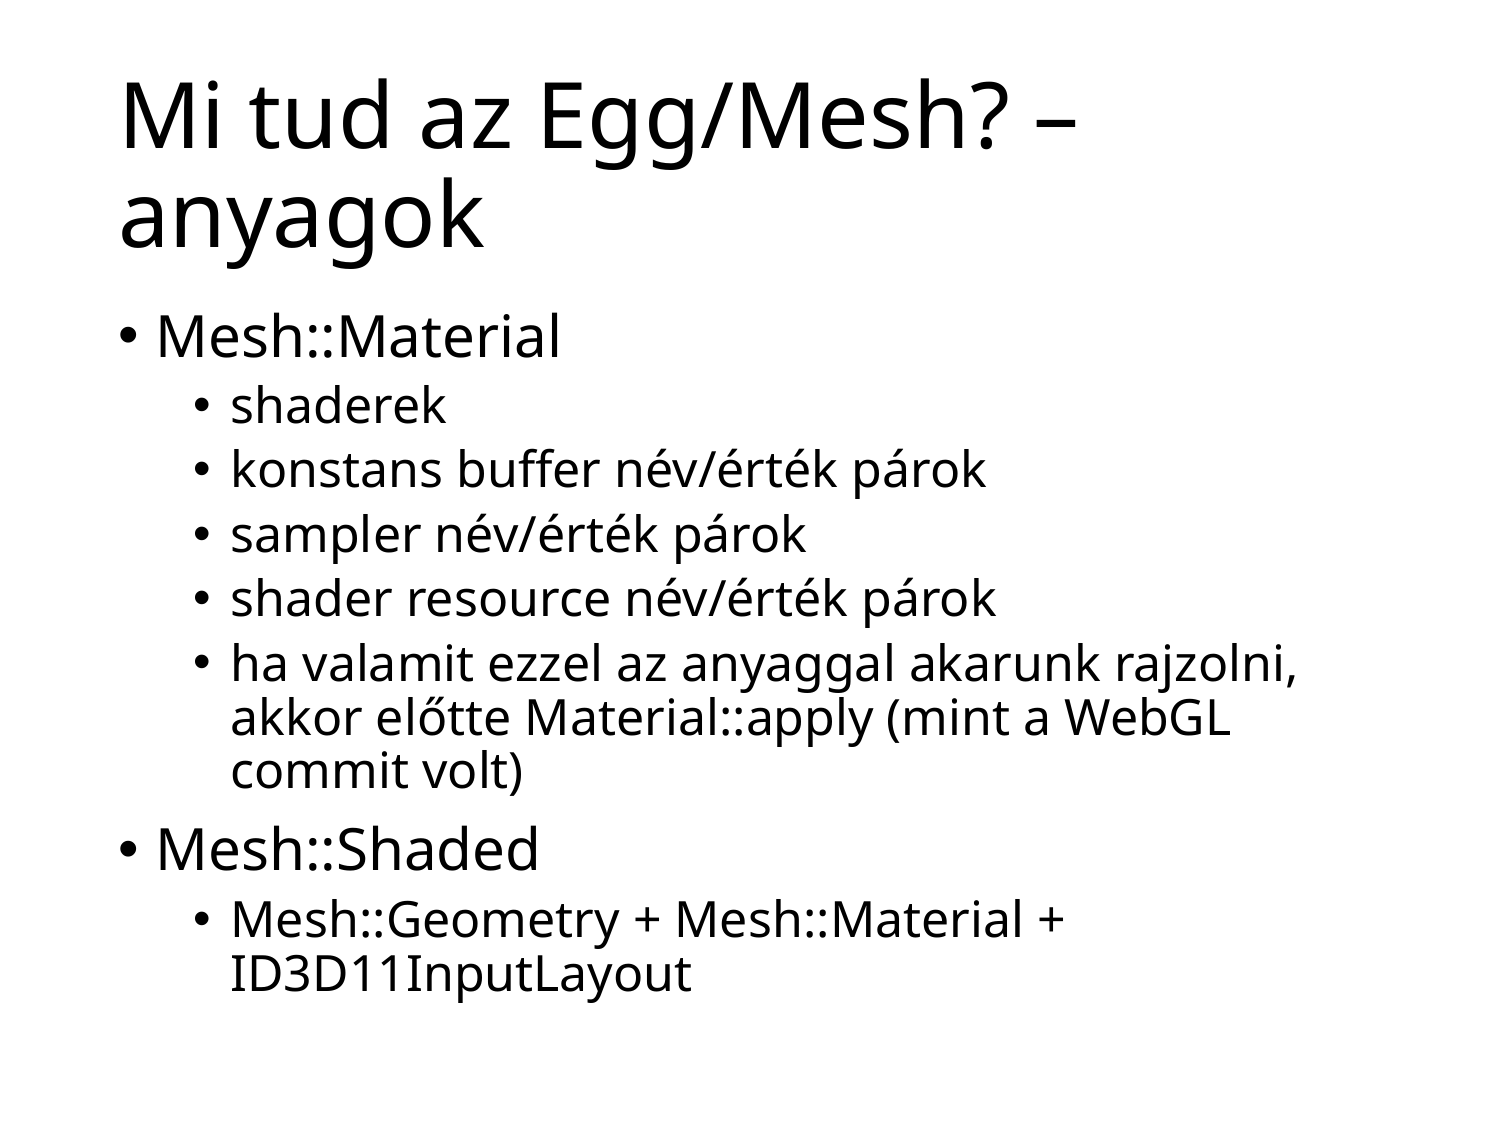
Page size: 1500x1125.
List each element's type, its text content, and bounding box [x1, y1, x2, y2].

title Mi tud az Egg/Mesh? – anyagok [103, 59, 1397, 278]
list Mesh::Material shaderek konstans buffer név/érték párok sampler név/érték párok shader resource név/érték párok ha valamit ezzel az anyaggal akarunk rajzolni, akkor előtte Material::apply (mint a WebGL commit volt) Mesh::Shaded Mesh::Geometry + Mesh::Material + ID3D11InputLayout [103, 299, 1397, 1114]
